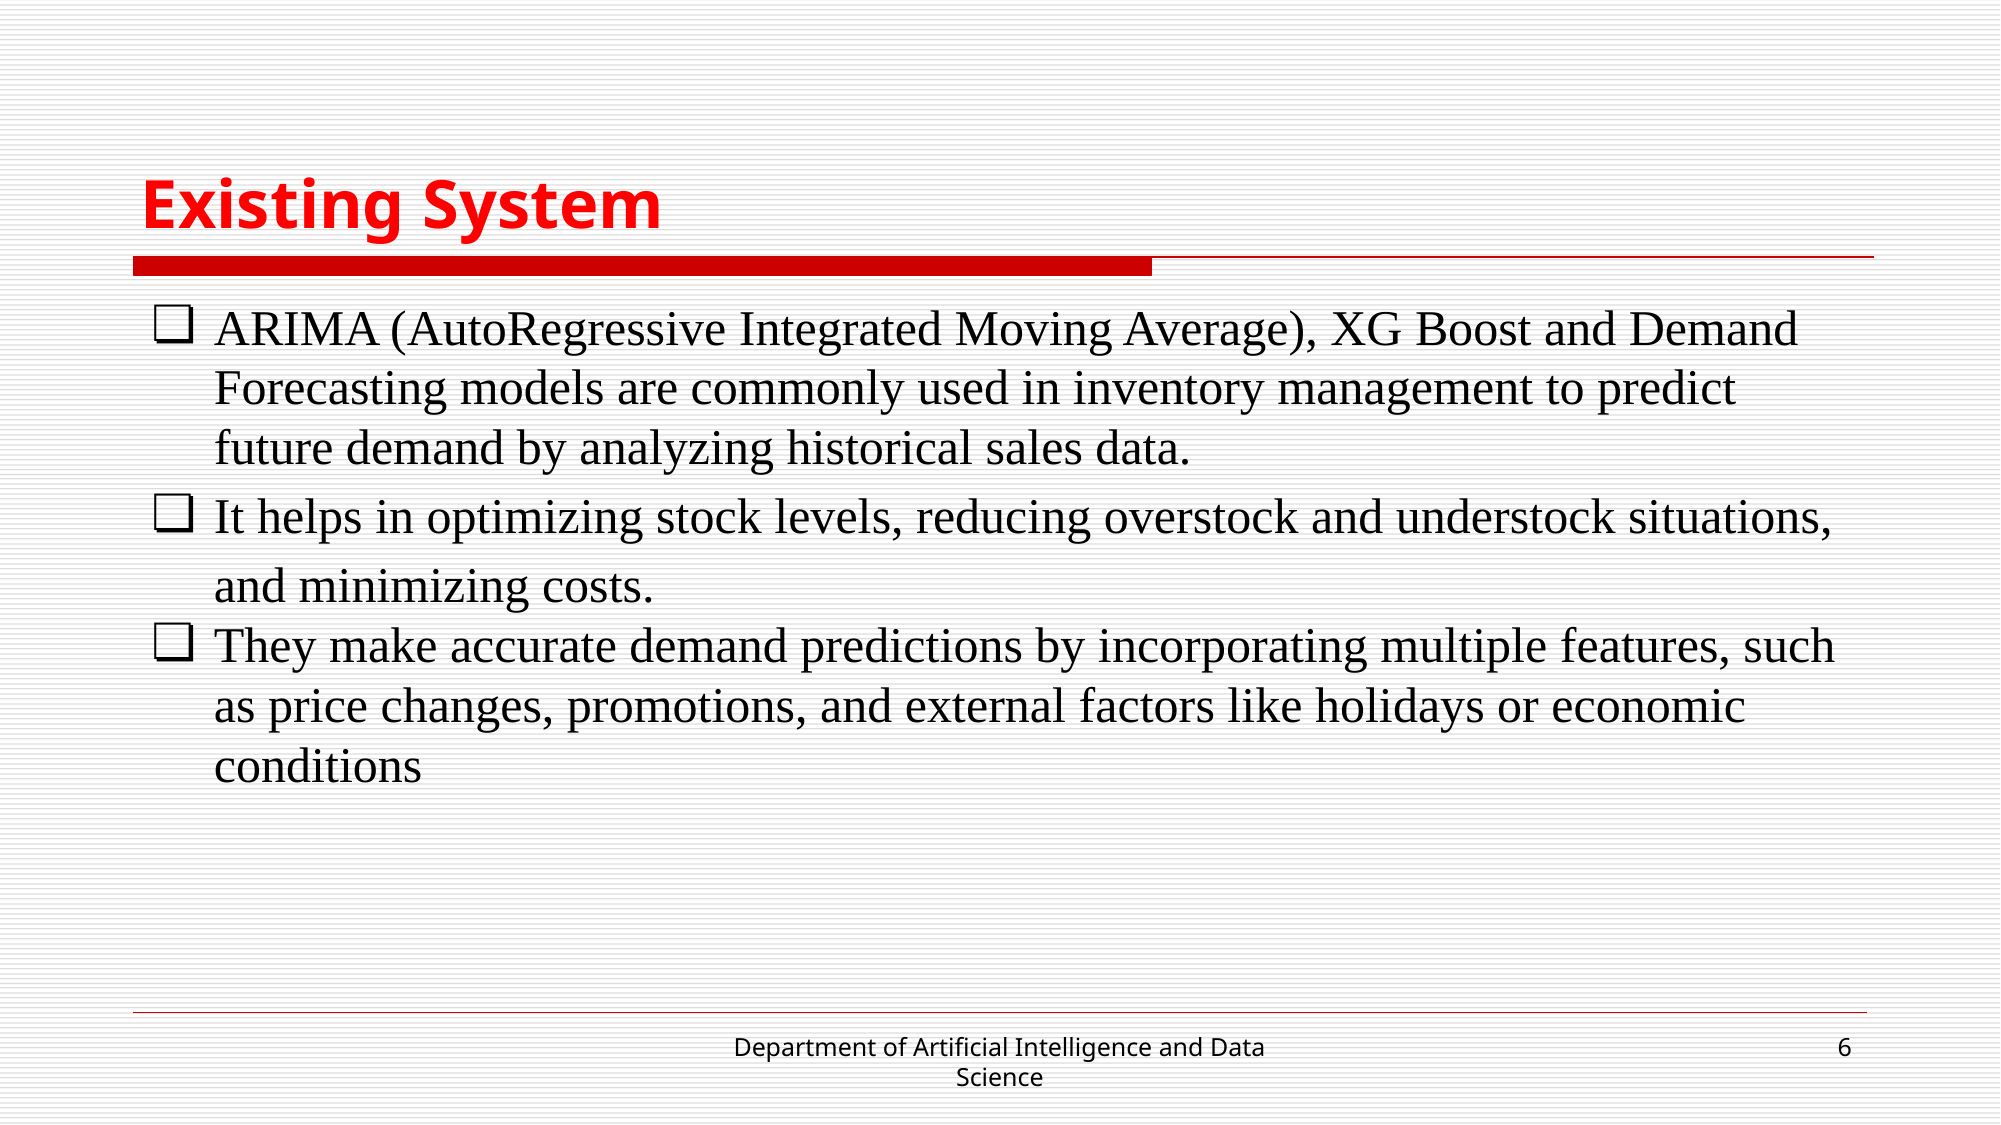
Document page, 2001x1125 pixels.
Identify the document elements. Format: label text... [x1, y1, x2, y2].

slide_number ‹#› [1433, 1024, 1867, 1103]
list ARIMA (AutoRegressive Integrated Moving Average), XG Boost and Demand Forecasting models are commonly used in inventory management to predict future demand by analyzing historical sales data. It helps in optimizing stock levels, reducing overstock and understock situations, and minimizing costs. They make accurate demand predictions by incorporating multiple features, such as price changes, promotions, and external factors like holidays or economic conditions [123, 287, 1874, 988]
footer Department of Artificial Intelligence and Data Science [683, 1024, 1317, 1103]
slide_number [133, 1024, 567, 1103]
title Existing System [125, 50, 1876, 250]
picture [0, 0, 2001, 1125]
